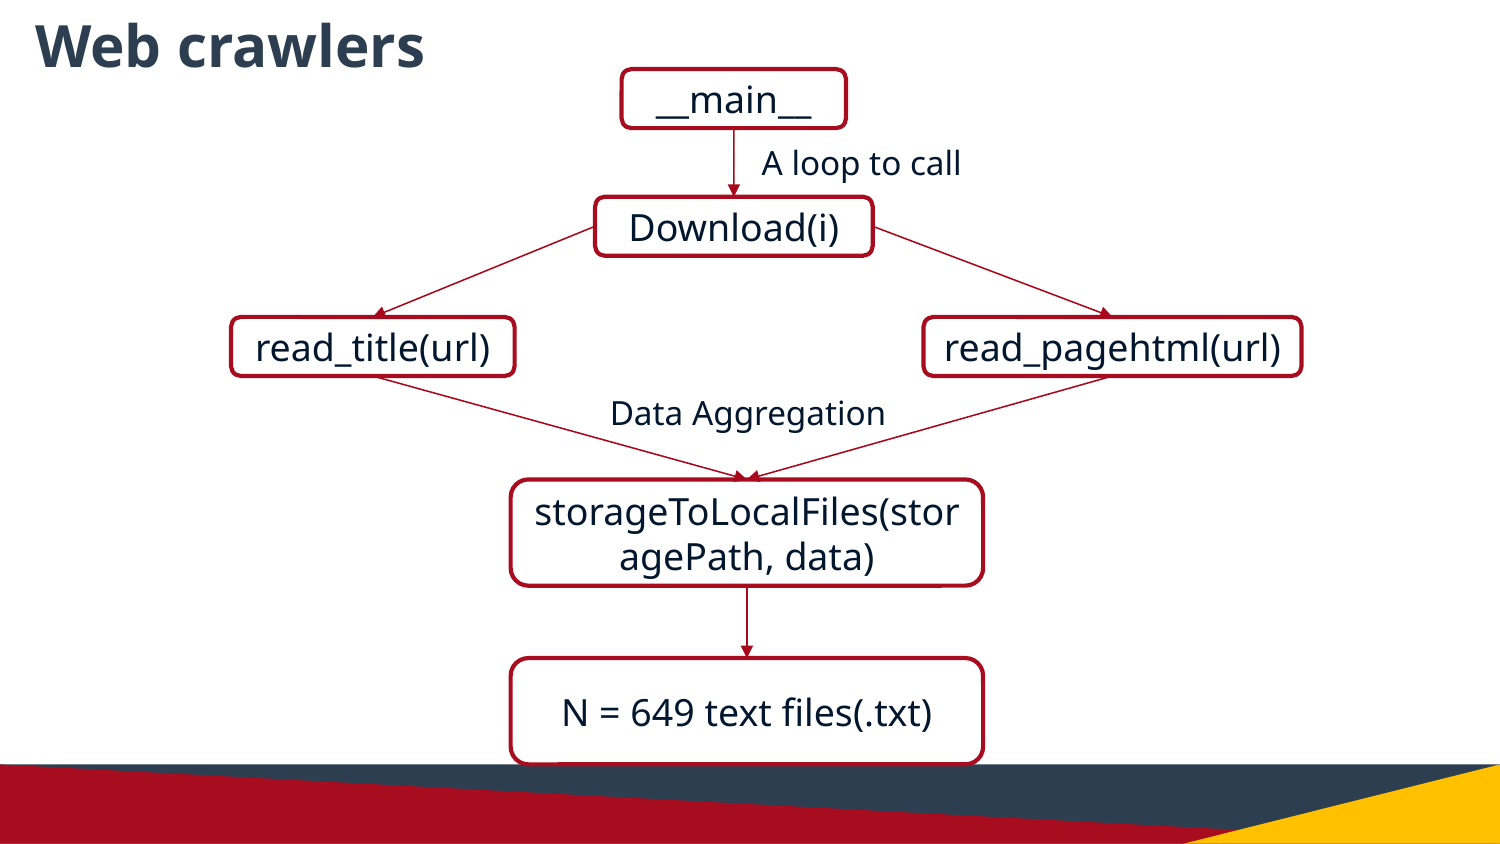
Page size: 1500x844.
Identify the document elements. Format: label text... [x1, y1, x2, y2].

text_box [0, 762, 1237, 844]
text_box A loop to call [746, 134, 1057, 190]
text_box storageToLocalFiles(storagePath, data) [508, 487, 986, 588]
text_box [13, 762, 1496, 827]
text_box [746, 375, 1113, 480]
text_box N = 649 text files(.txt) [508, 655, 986, 767]
text_box [1181, 762, 1500, 844]
text_box Download(i) [592, 194, 875, 258]
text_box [372, 375, 745, 480]
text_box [372, 225, 596, 318]
text_box read_title(url) [228, 314, 517, 379]
text_box read_pagehtml(url) [921, 314, 1304, 379]
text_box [872, 225, 1113, 318]
text_box Web crawlers [0, 0, 585, 88]
text_box __main__ [619, 66, 849, 131]
